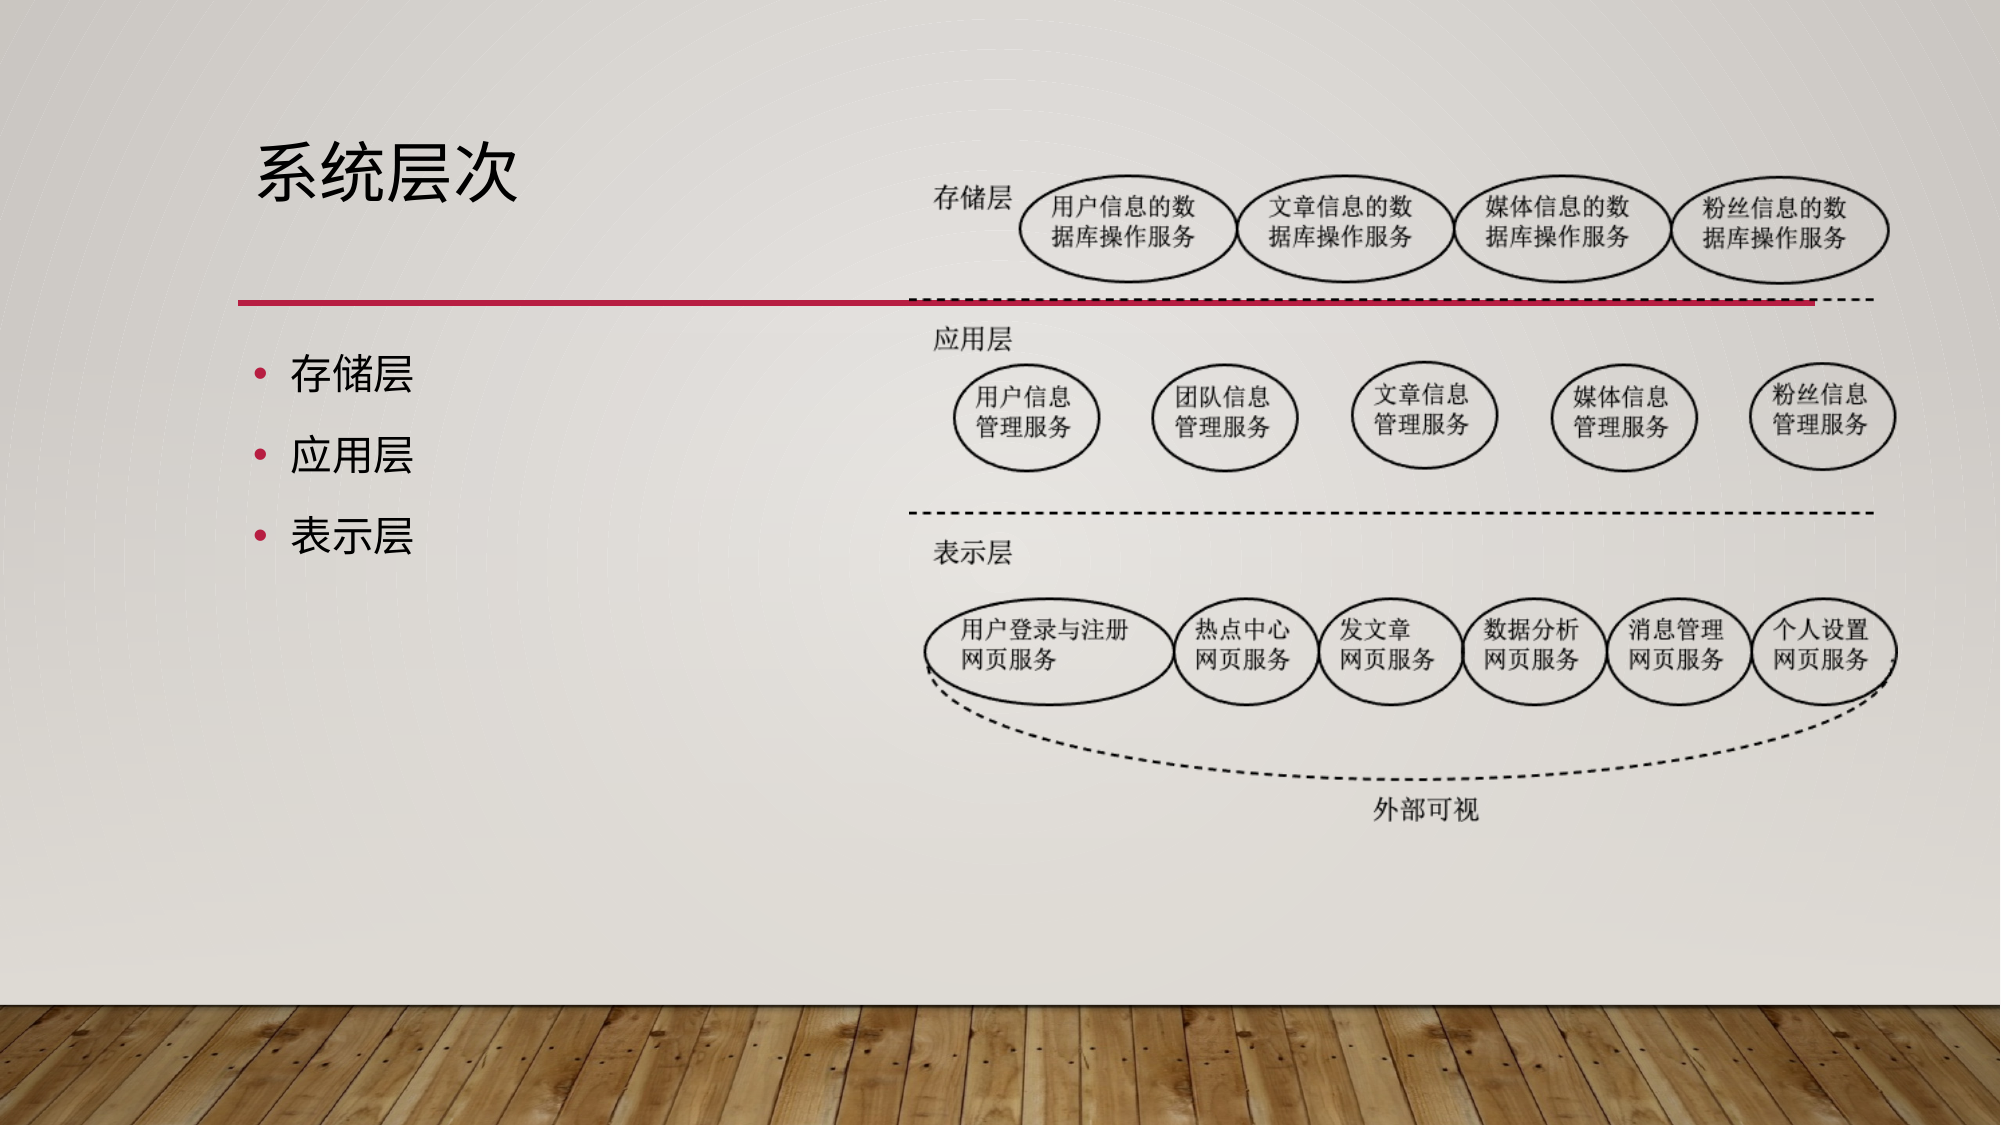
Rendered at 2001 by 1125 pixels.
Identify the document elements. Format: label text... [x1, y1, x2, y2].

title 系统层次 [238, 131, 1814, 305]
picture [908, 172, 1898, 842]
list 存储层 应用层 表示层 [238, 330, 1814, 897]
picture [0, 1005, 2000, 1125]
